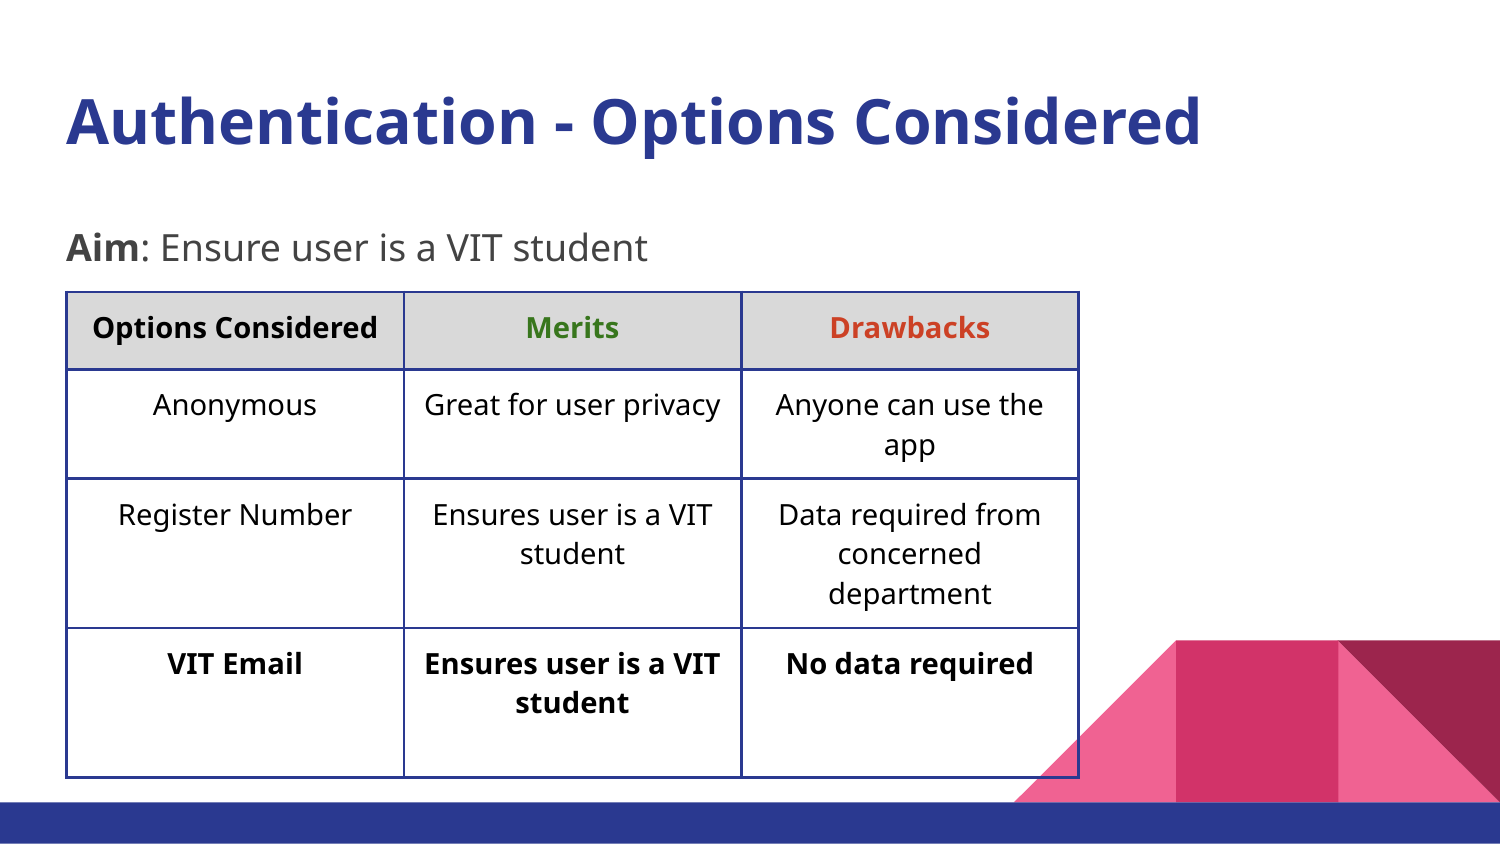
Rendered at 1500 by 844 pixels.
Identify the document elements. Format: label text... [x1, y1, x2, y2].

title Authentication - Options Considered [51, 67, 1449, 167]
table_header Drawbacks [743, 293, 1077, 368]
table_cell Ensures user is a VIT student [405, 629, 740, 776]
table_header Options Considered [68, 293, 403, 368]
table_header Merits [405, 293, 740, 368]
table_cell Great for user privacy [405, 371, 740, 477]
table_cell VIT Email [68, 629, 403, 776]
table_cell Anonymous [68, 371, 403, 477]
table_cell No data required [743, 629, 1077, 776]
table_cell Anyone can use the app [743, 371, 1077, 477]
table_cell Data required from concerned department [743, 480, 1077, 627]
table_cell Register Number [68, 480, 403, 627]
table_cell Ensures user is a VIT student [405, 480, 740, 627]
list Aim: Ensure user is a VIT student [51, 201, 1449, 750]
